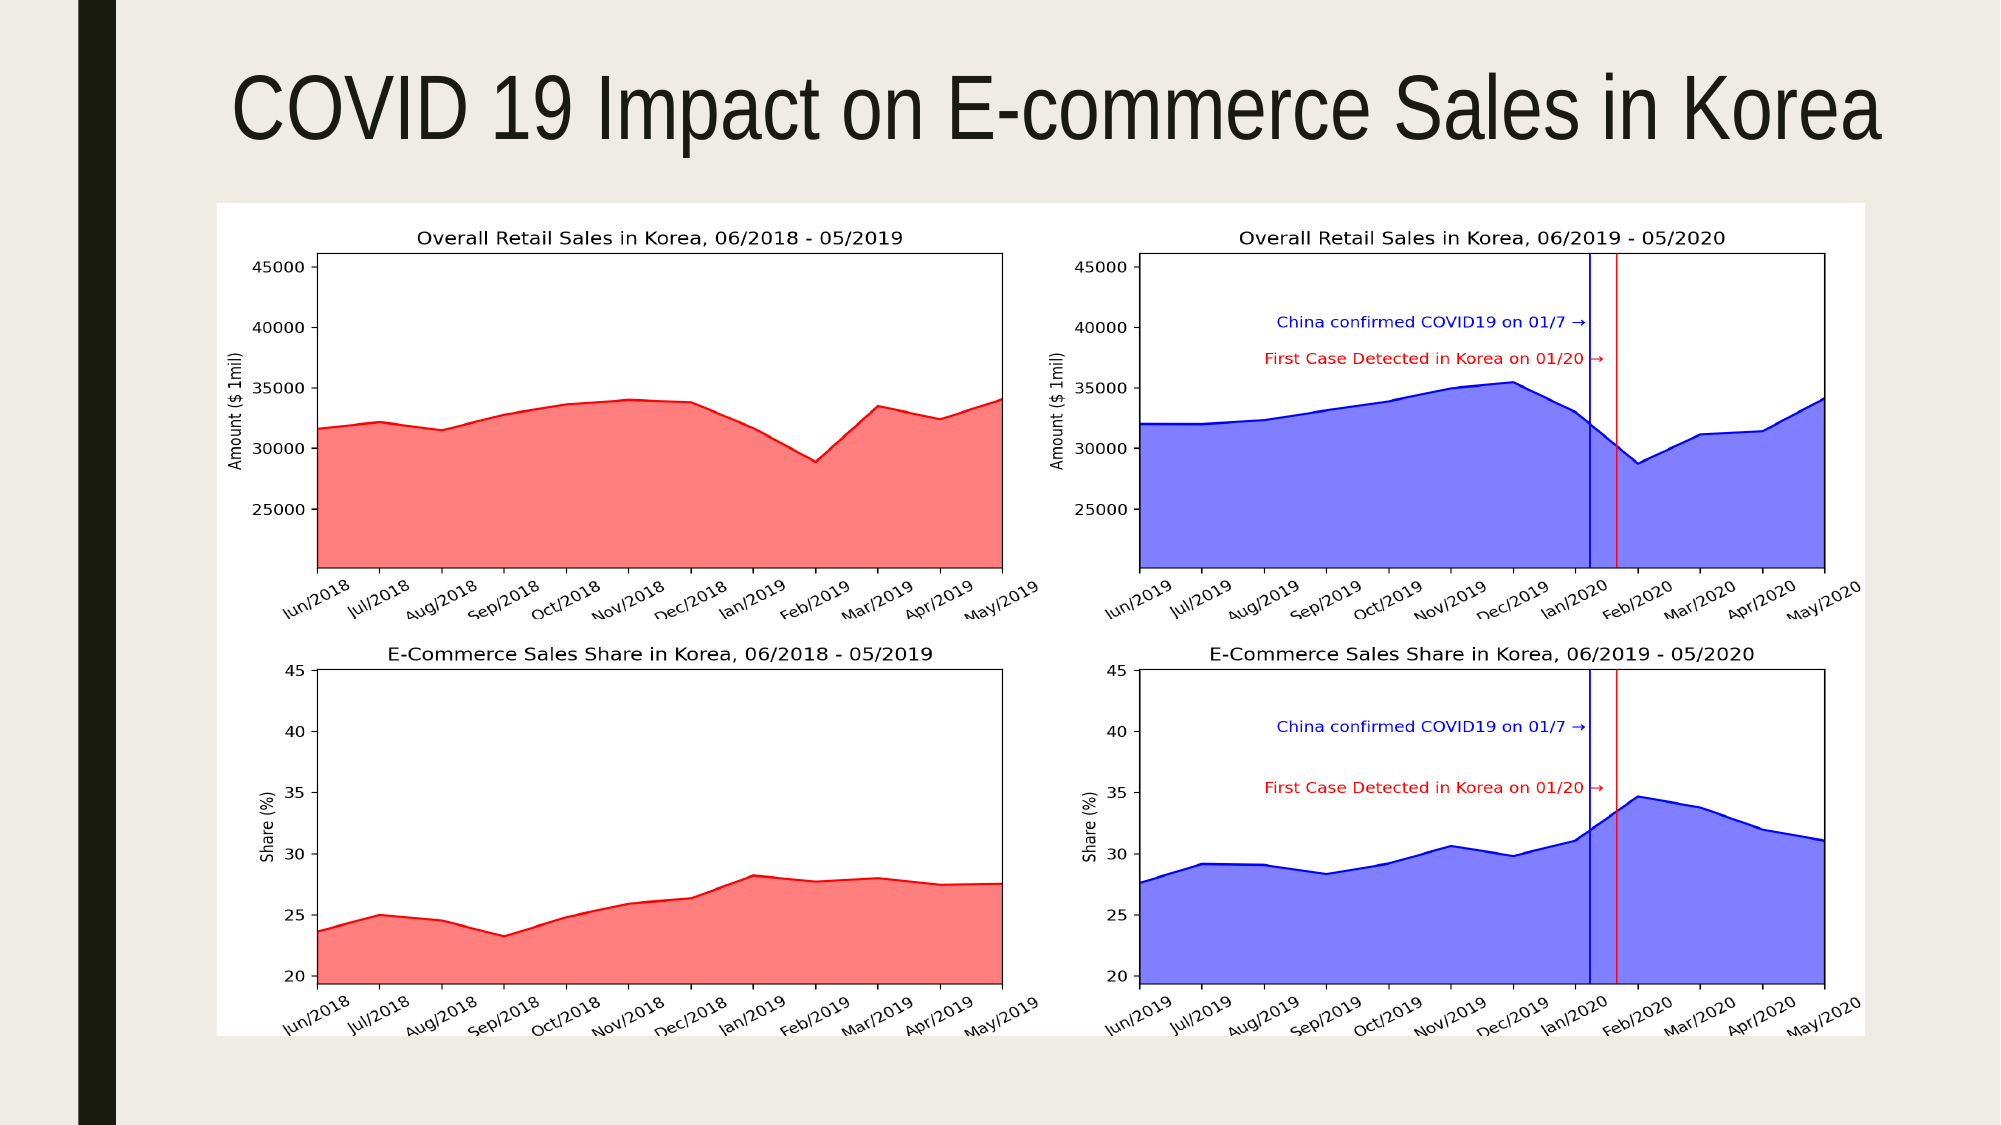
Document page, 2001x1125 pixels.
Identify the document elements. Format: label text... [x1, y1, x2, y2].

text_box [216, 203, 1866, 1036]
title COVID 19 Impact on E-commerce Sales in Korea [216, 53, 1939, 204]
